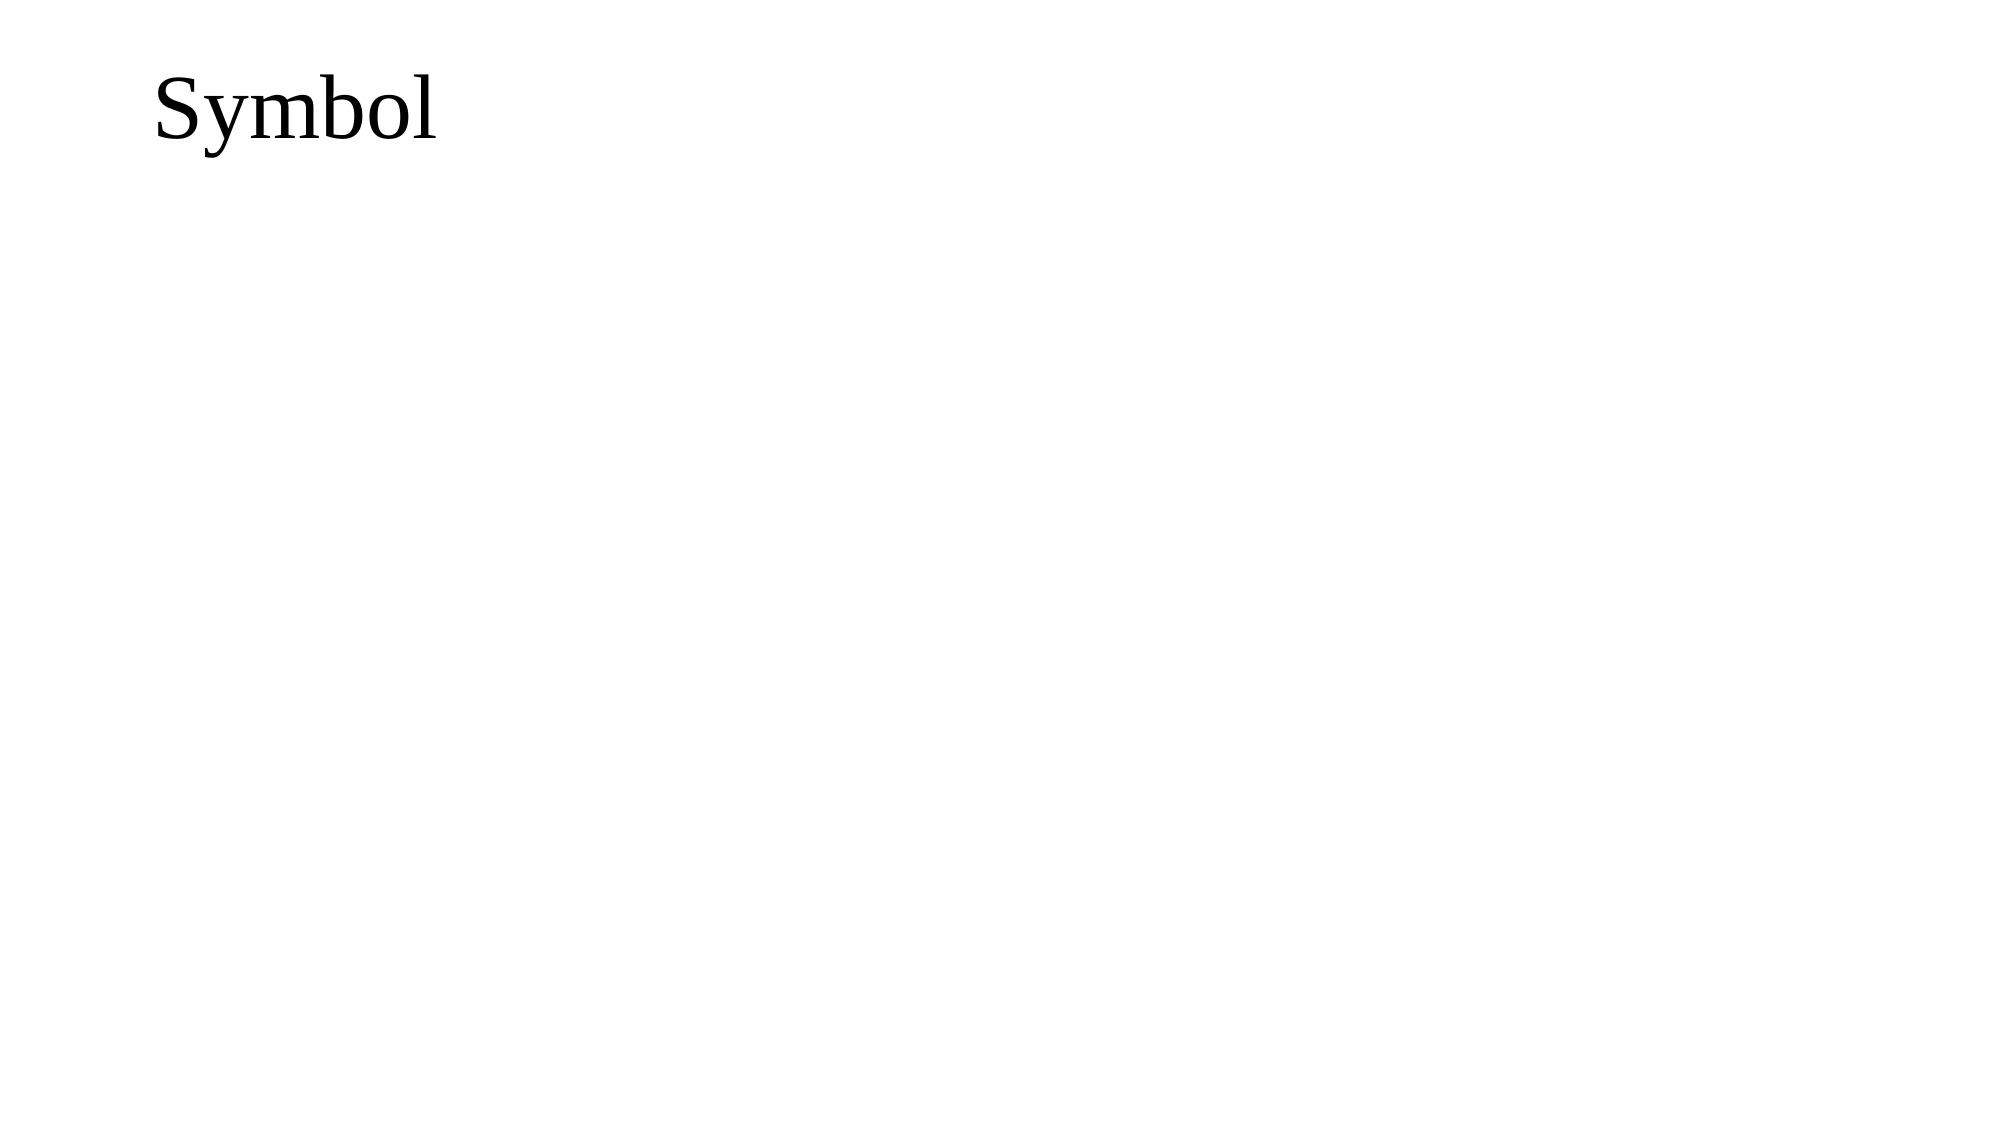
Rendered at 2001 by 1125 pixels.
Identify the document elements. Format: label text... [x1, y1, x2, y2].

title Symbol [137, 0, 1863, 218]
